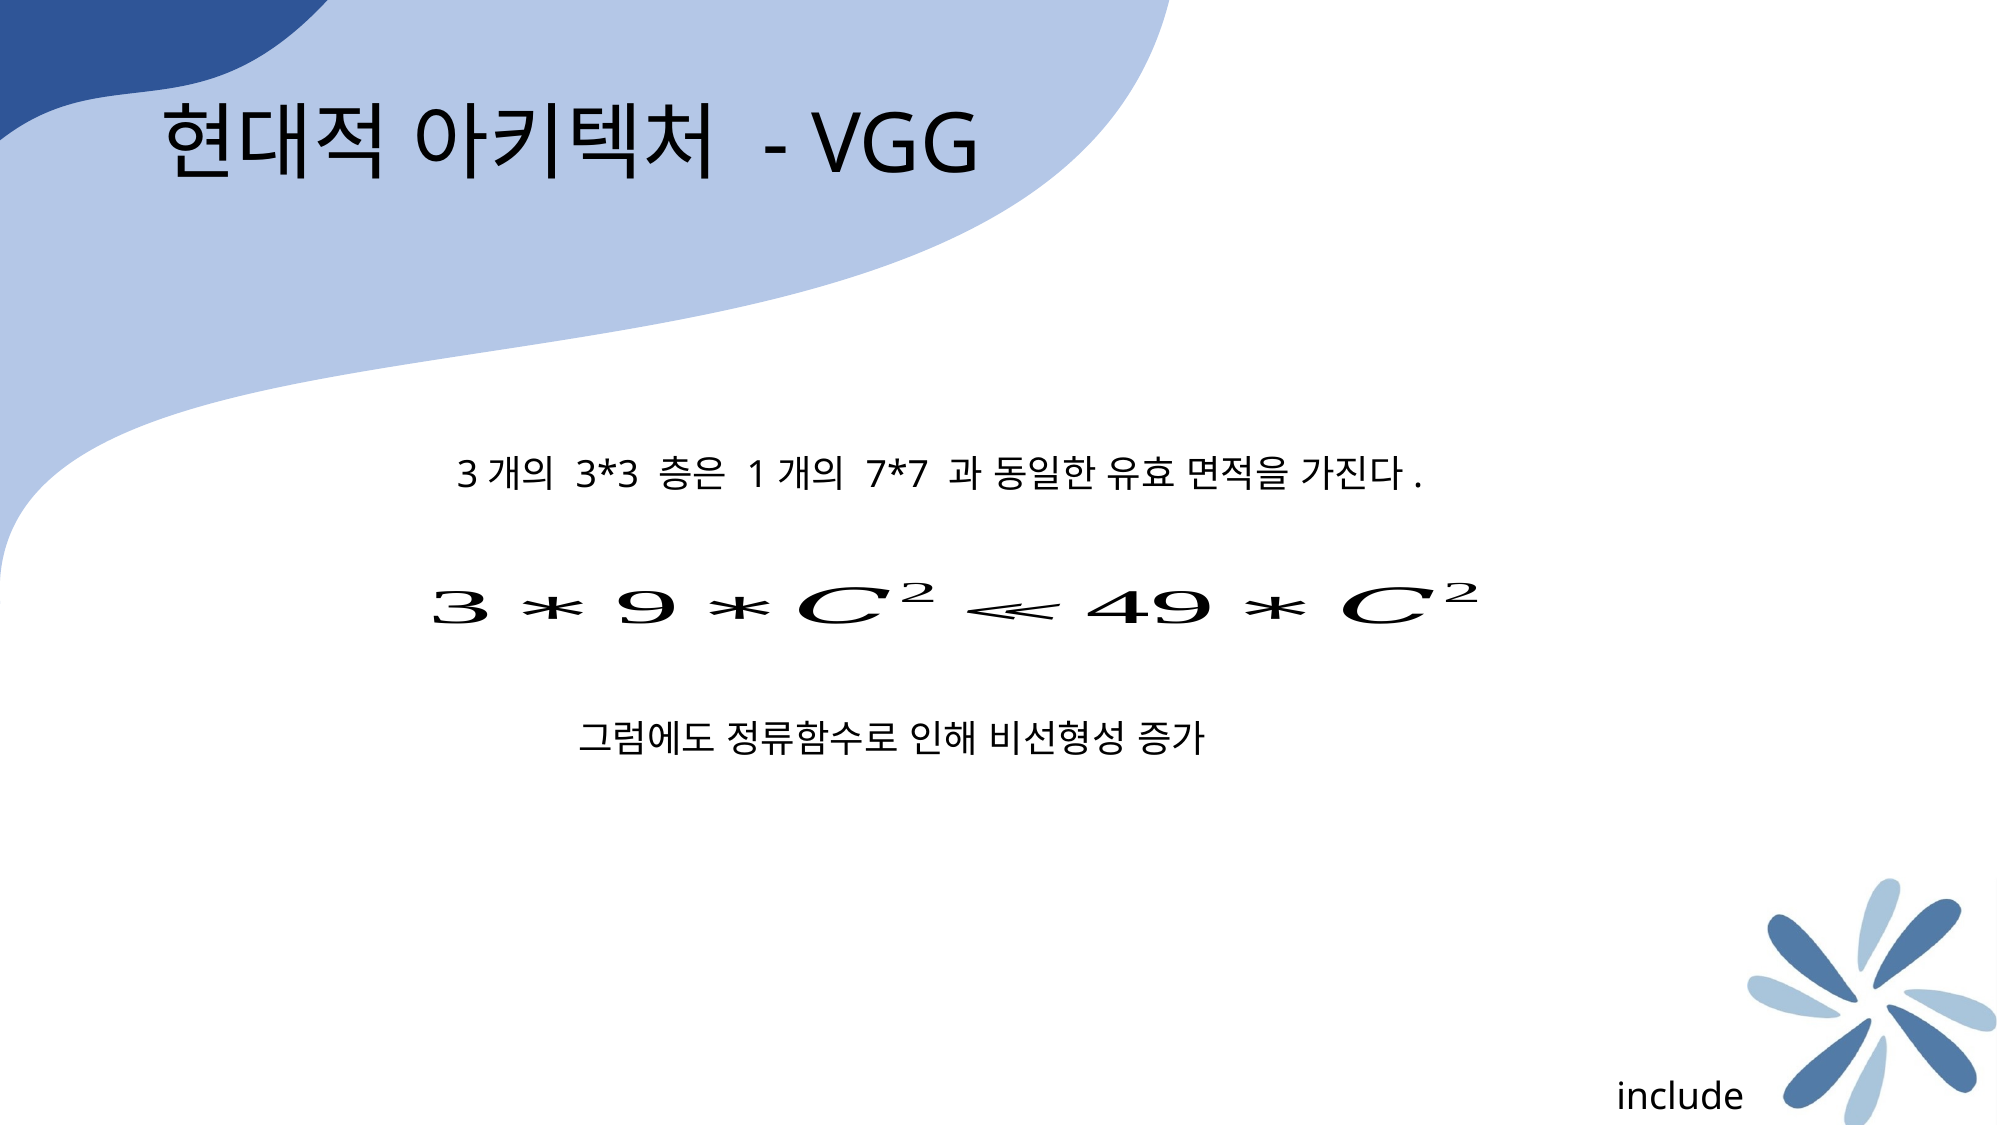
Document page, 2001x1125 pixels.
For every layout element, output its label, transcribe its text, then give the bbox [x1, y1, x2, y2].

text_box 3개의 3*3 층은 1개의 7*7 과 동일한 유효 면적을 가진다. [442, 442, 1606, 503]
picture [1747, 877, 1997, 1125]
list 현대적 아키텍처 - VGG [145, 93, 1846, 244]
text_box 그럼에도 정류함수로 인해 비선형성 증가 [563, 707, 1342, 768]
